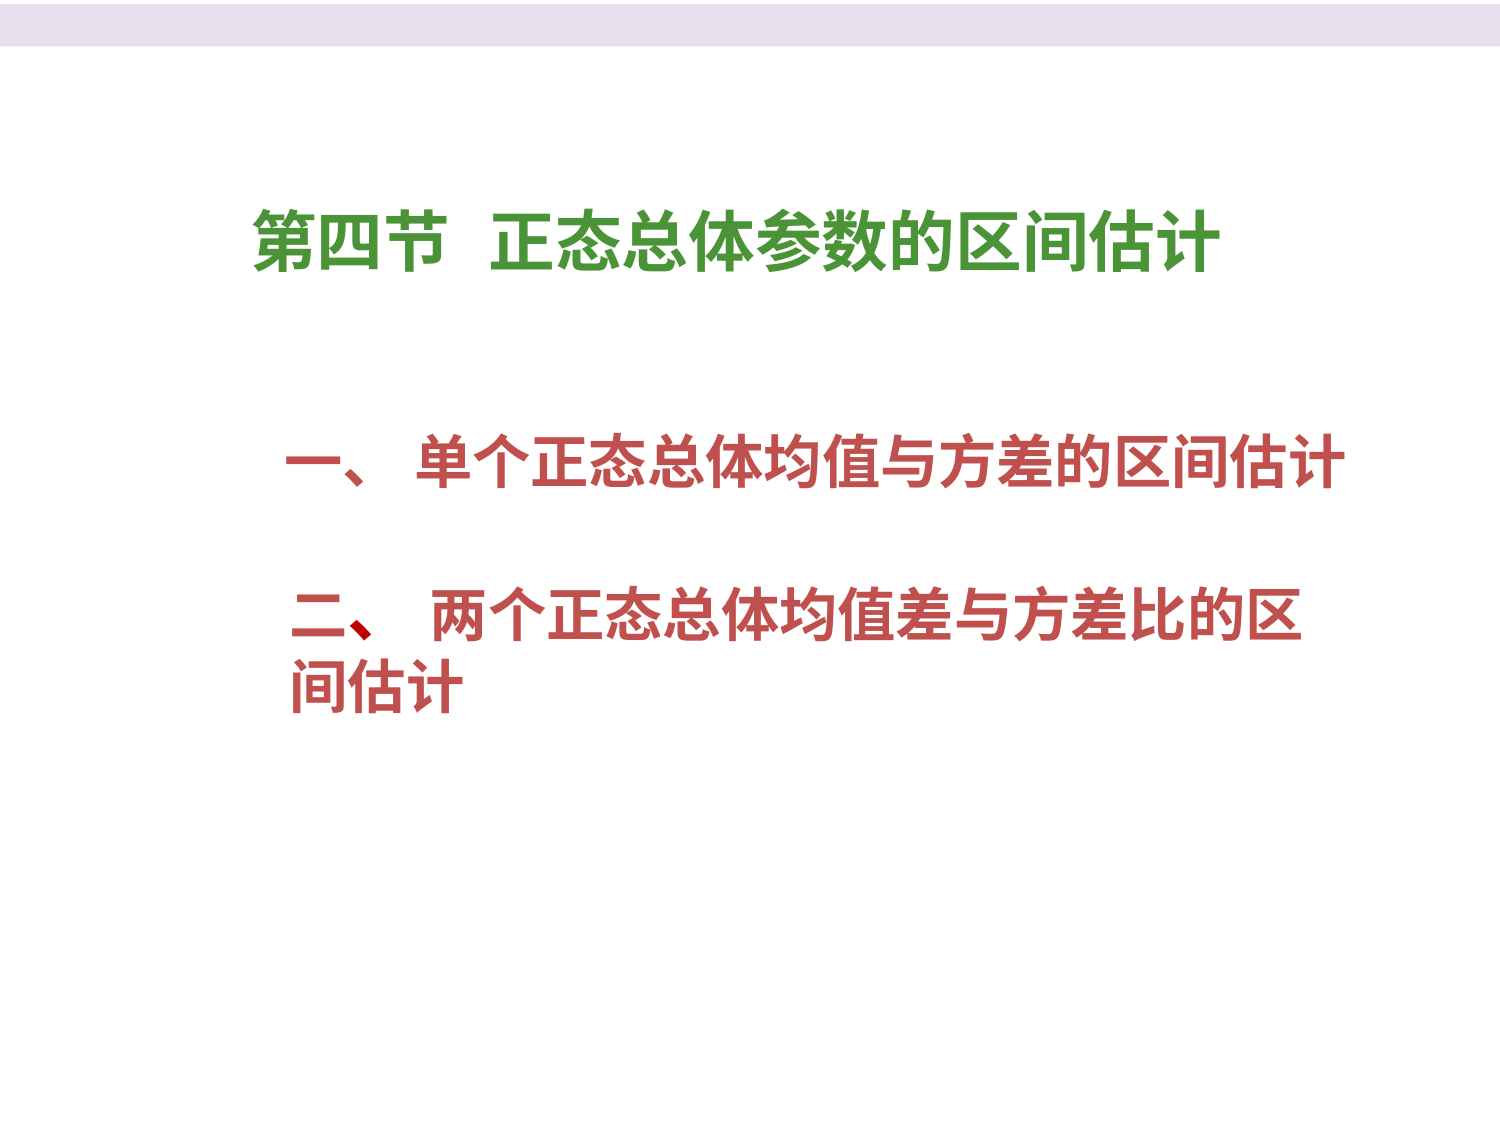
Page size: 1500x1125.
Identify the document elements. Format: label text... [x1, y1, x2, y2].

text_box 第四节 正态总体参数的区间估计 [61, 175, 1412, 291]
text_box 一、 单个正态总体均值与方差的区间估计 [269, 409, 1412, 504]
text_box 二、 两个正态总体均值差与方差比的区间估计 [274, 562, 1351, 728]
